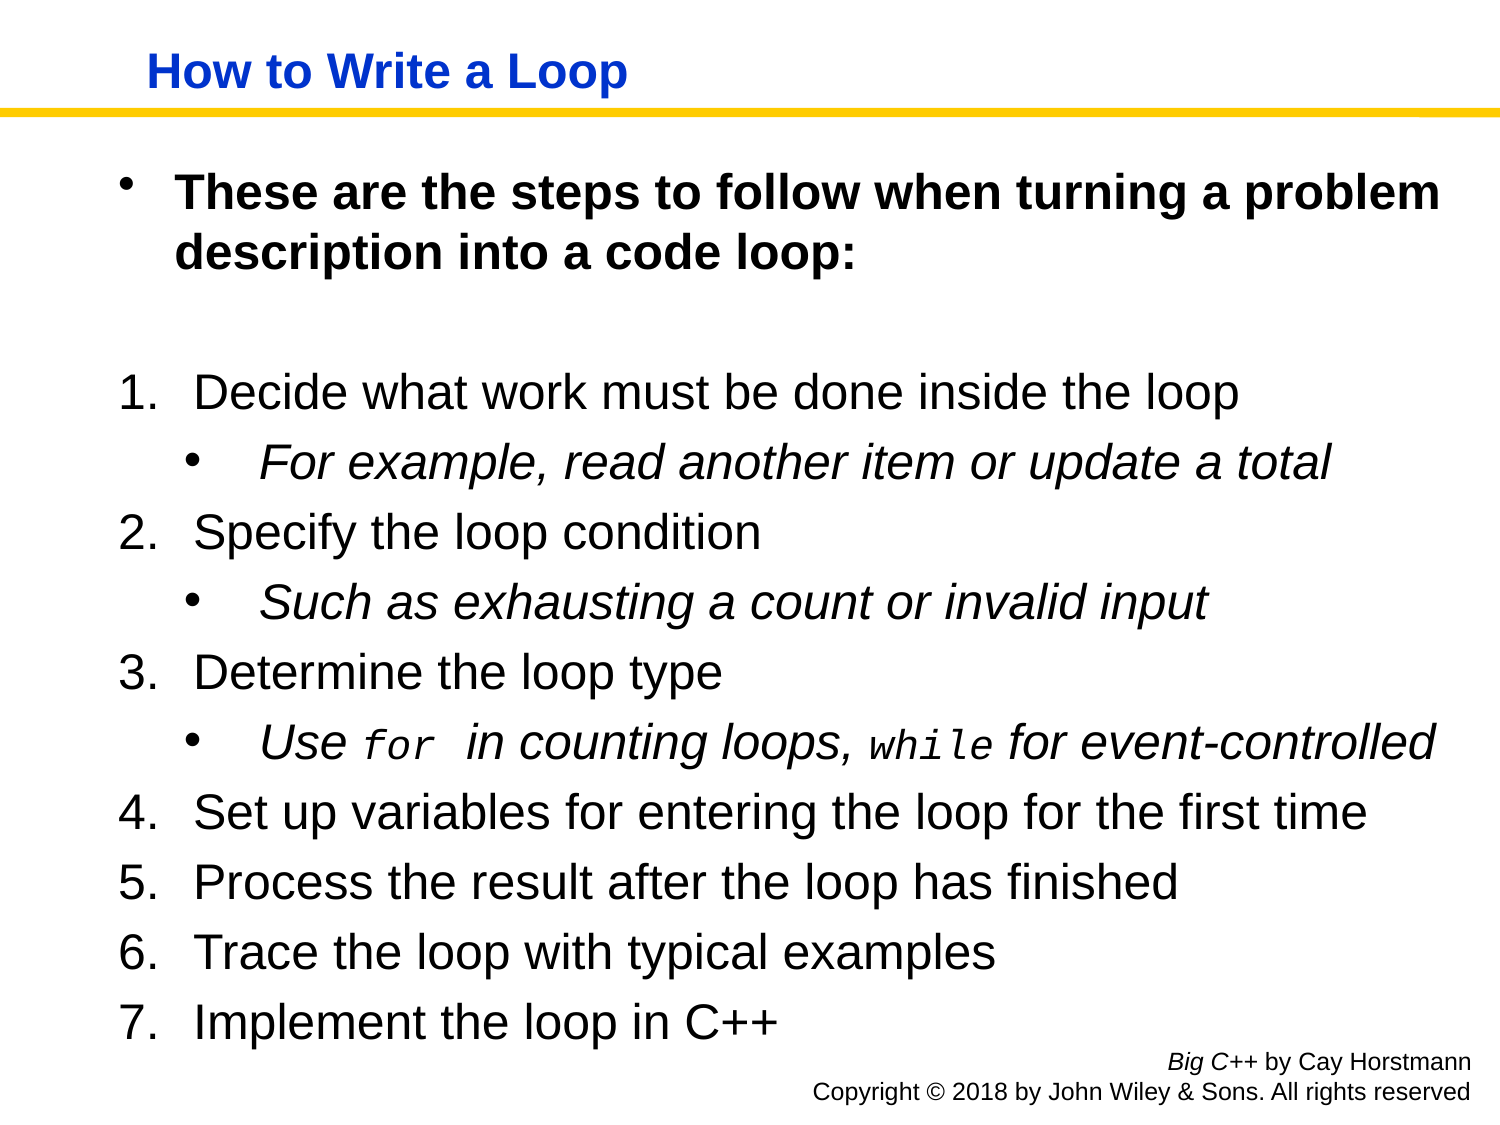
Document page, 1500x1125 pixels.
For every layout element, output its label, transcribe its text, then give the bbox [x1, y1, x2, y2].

text_box These are the steps to follow when turning a problem description into a code loop: Decide what work must be done inside the loop For example, read another item or update a total Specify the loop condition Such as exhausting a count or invalid input Determine the loop type Use for in counting loops, while for event-controlled Set up variables for entering the loop for the first time Process the result after the loop has finished Trace the loop with typical examples Implement the loop in C++ [103, 152, 1461, 895]
footer Big C++ by Cay Horstmann Copyright © 2018 by John Wiley & Sons. All rights reserved [507, 1037, 1488, 1101]
title How to Write a Loop [131, 24, 1163, 113]
